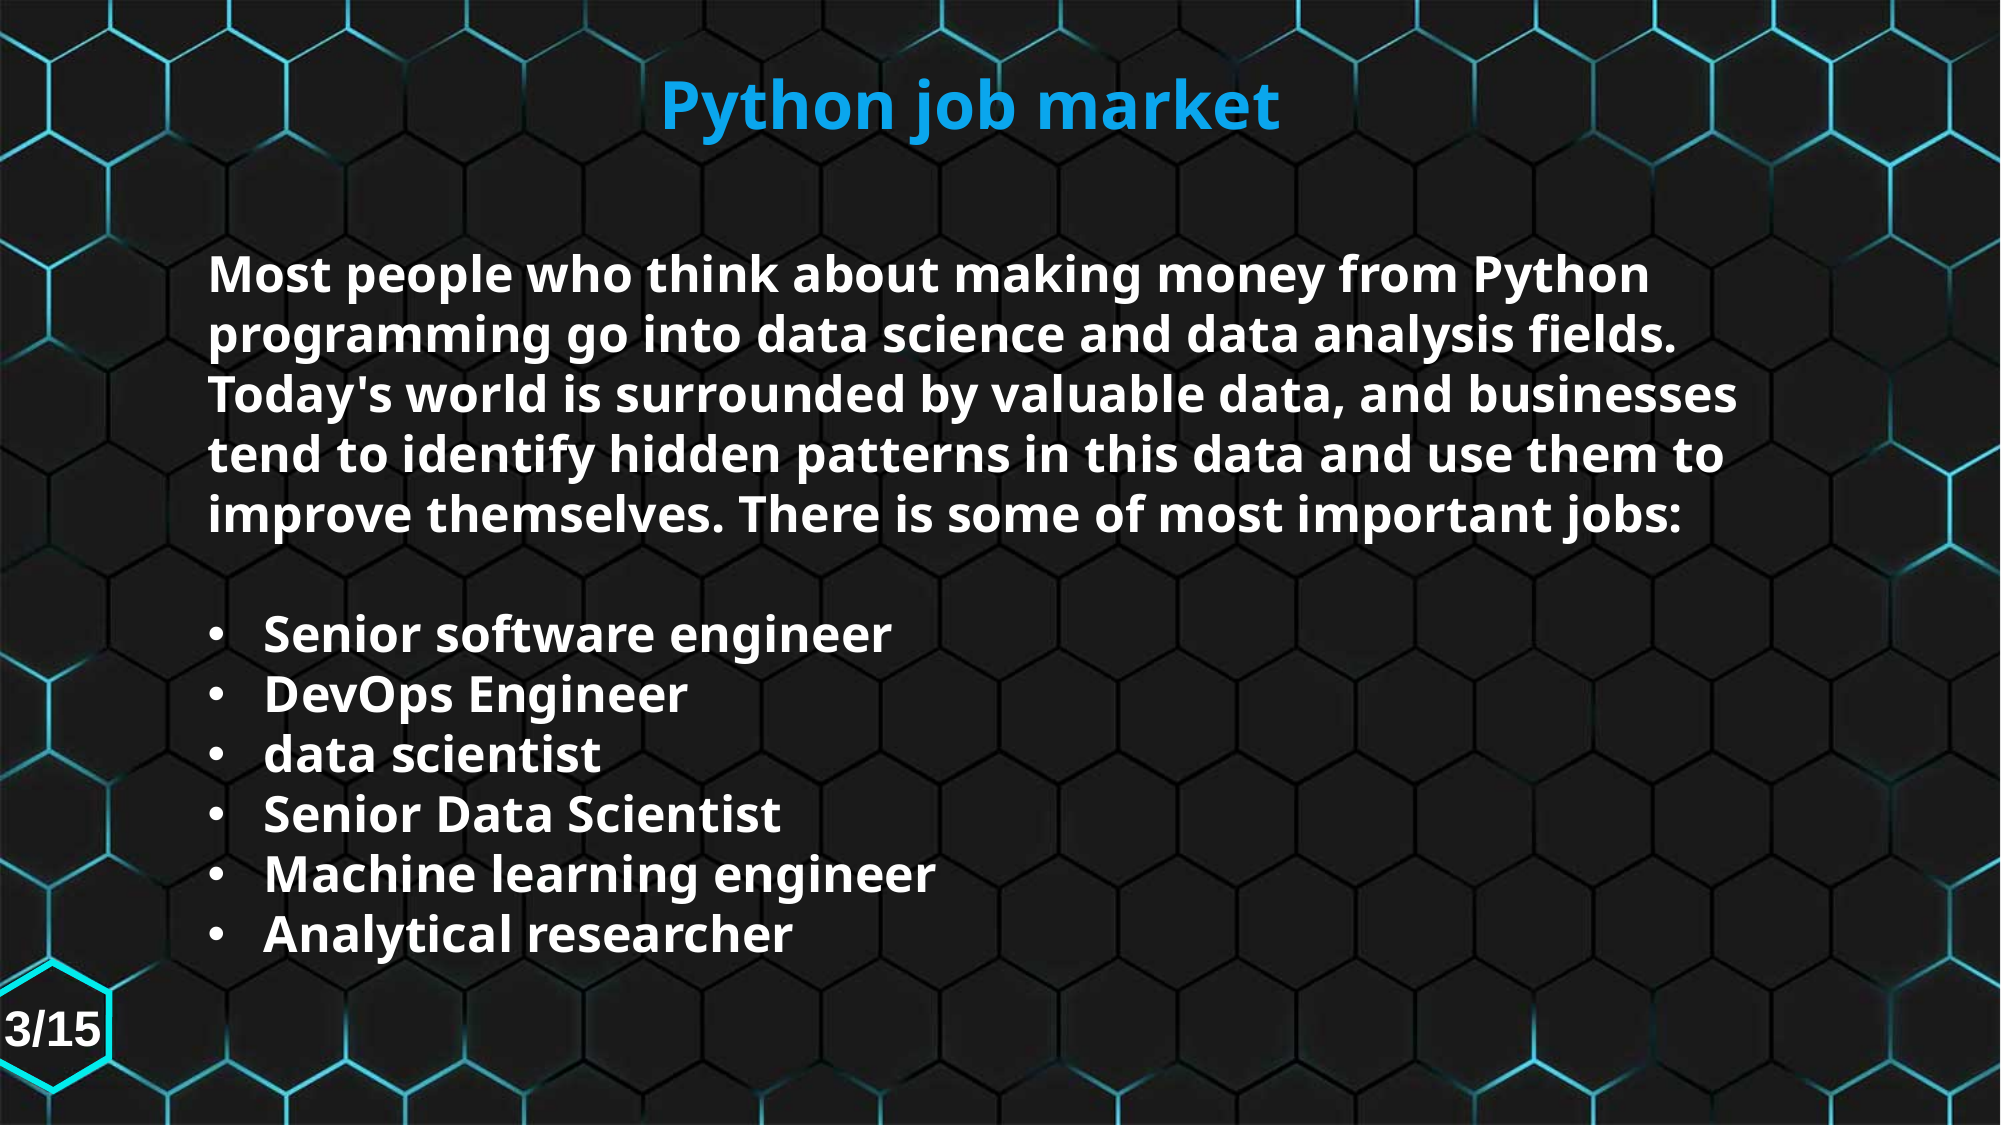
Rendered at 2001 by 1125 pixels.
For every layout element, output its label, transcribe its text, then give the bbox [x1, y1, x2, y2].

text_box 3/15 [0, 988, 122, 1064]
text_box [1, 1064, 100, 1092]
picture [0, 0, 2001, 1125]
text_box [7, 961, 103, 988]
text_box Most people who think about making money from Python programming go into data science and data analysis fields. Today's world is surrounded by valuable data, and businesses tend to identify hidden patterns in this data and use them to improve themselves. There is some of most important jobs: Senior software engineer DevOps Engineer data scientist Senior Data Scientist Machine learning engineer Analytical researcher [192, 151, 1808, 1055]
text_box Python job market [599, 55, 1342, 151]
